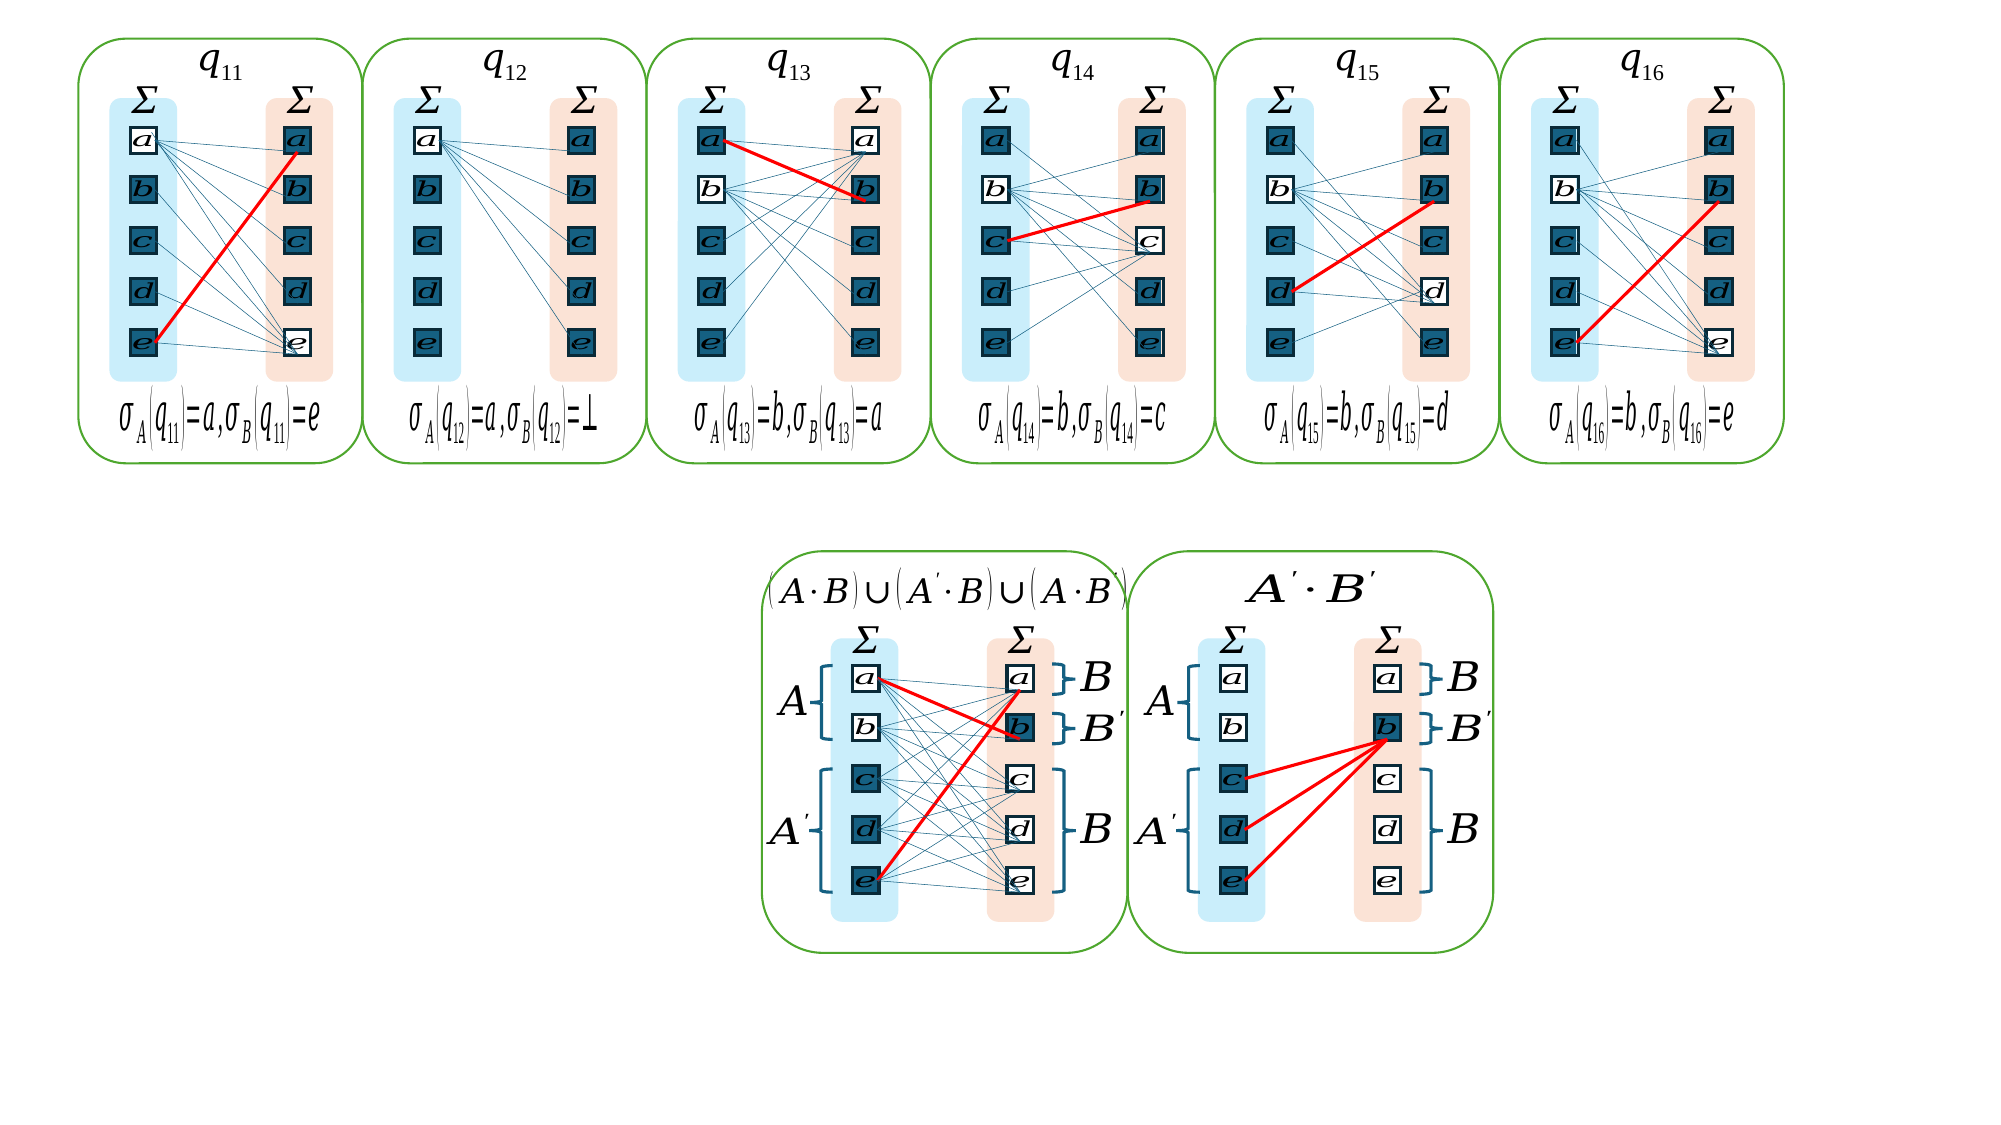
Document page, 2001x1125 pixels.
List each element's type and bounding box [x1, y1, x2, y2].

text_box [876, 829, 1009, 880]
text_box [876, 778, 1009, 829]
text_box [76, 37, 362, 465]
text_box [1006, 242, 1139, 344]
text_box [1177, 663, 1200, 741]
text_box [1291, 189, 1424, 293]
text_box [1244, 831, 1377, 882]
text_box [360, 37, 646, 465]
text_box [1196, 636, 1268, 924]
text_box [722, 139, 855, 191]
text_box [1419, 662, 1443, 696]
text_box [1126, 549, 1495, 955]
text_box [810, 663, 833, 741]
text_box [1291, 139, 1424, 189]
text_box [150, 131, 287, 344]
text_box [1006, 139, 1139, 189]
text_box [760, 549, 1128, 955]
text_box [1006, 189, 1139, 242]
text_box [1575, 189, 1708, 344]
text_box [154, 139, 287, 344]
text_box [1052, 711, 1076, 746]
text_box [1419, 767, 1443, 894]
text_box [645, 37, 931, 465]
text_box [1244, 727, 1377, 831]
text_box [876, 677, 1009, 778]
text_box [1213, 37, 1499, 465]
text_box [1352, 636, 1424, 924]
text_box [1291, 293, 1424, 344]
text_box [438, 139, 571, 293]
text_box [1176, 767, 1200, 894]
text_box [929, 37, 1215, 465]
text_box [723, 191, 855, 344]
text_box [1498, 37, 1786, 465]
text_box [1419, 711, 1443, 746]
text_box [438, 293, 571, 344]
text_box [1575, 139, 1708, 189]
